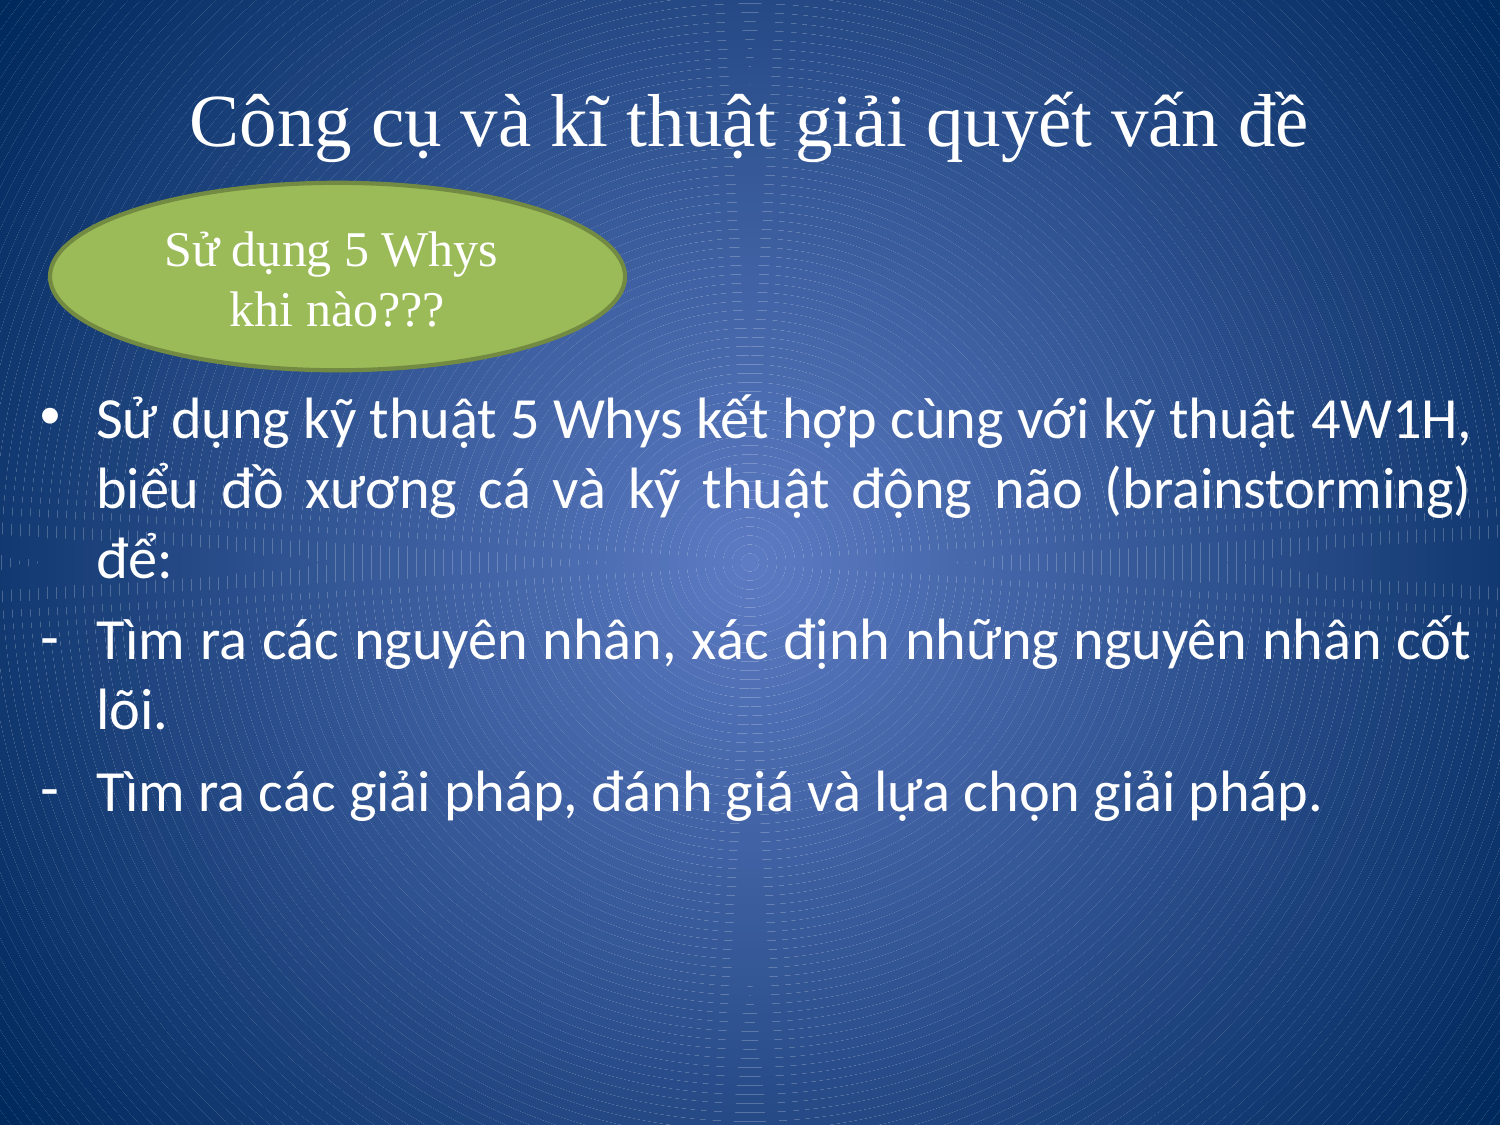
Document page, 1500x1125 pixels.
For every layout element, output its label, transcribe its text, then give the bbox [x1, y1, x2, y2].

text_box Sử dụng 5 Whys khi nào??? [47, 180, 628, 373]
title Công cụ và kĩ thuật giải quyết vấn đề [75, 45, 1425, 187]
list Sử dụng kỹ thuật 5 Whys kết hợp cùng với kỹ thuật 4W1H, biểu đồ xương cá và kỹ thuật động não (brainstorming) để: Tìm ra các nguyên nhân, xác định những nguyên nhân cốt lõi. Tìm ra các giải pháp, đánh giá và lựa chọn giải pháp. [24, 187, 1488, 1088]
